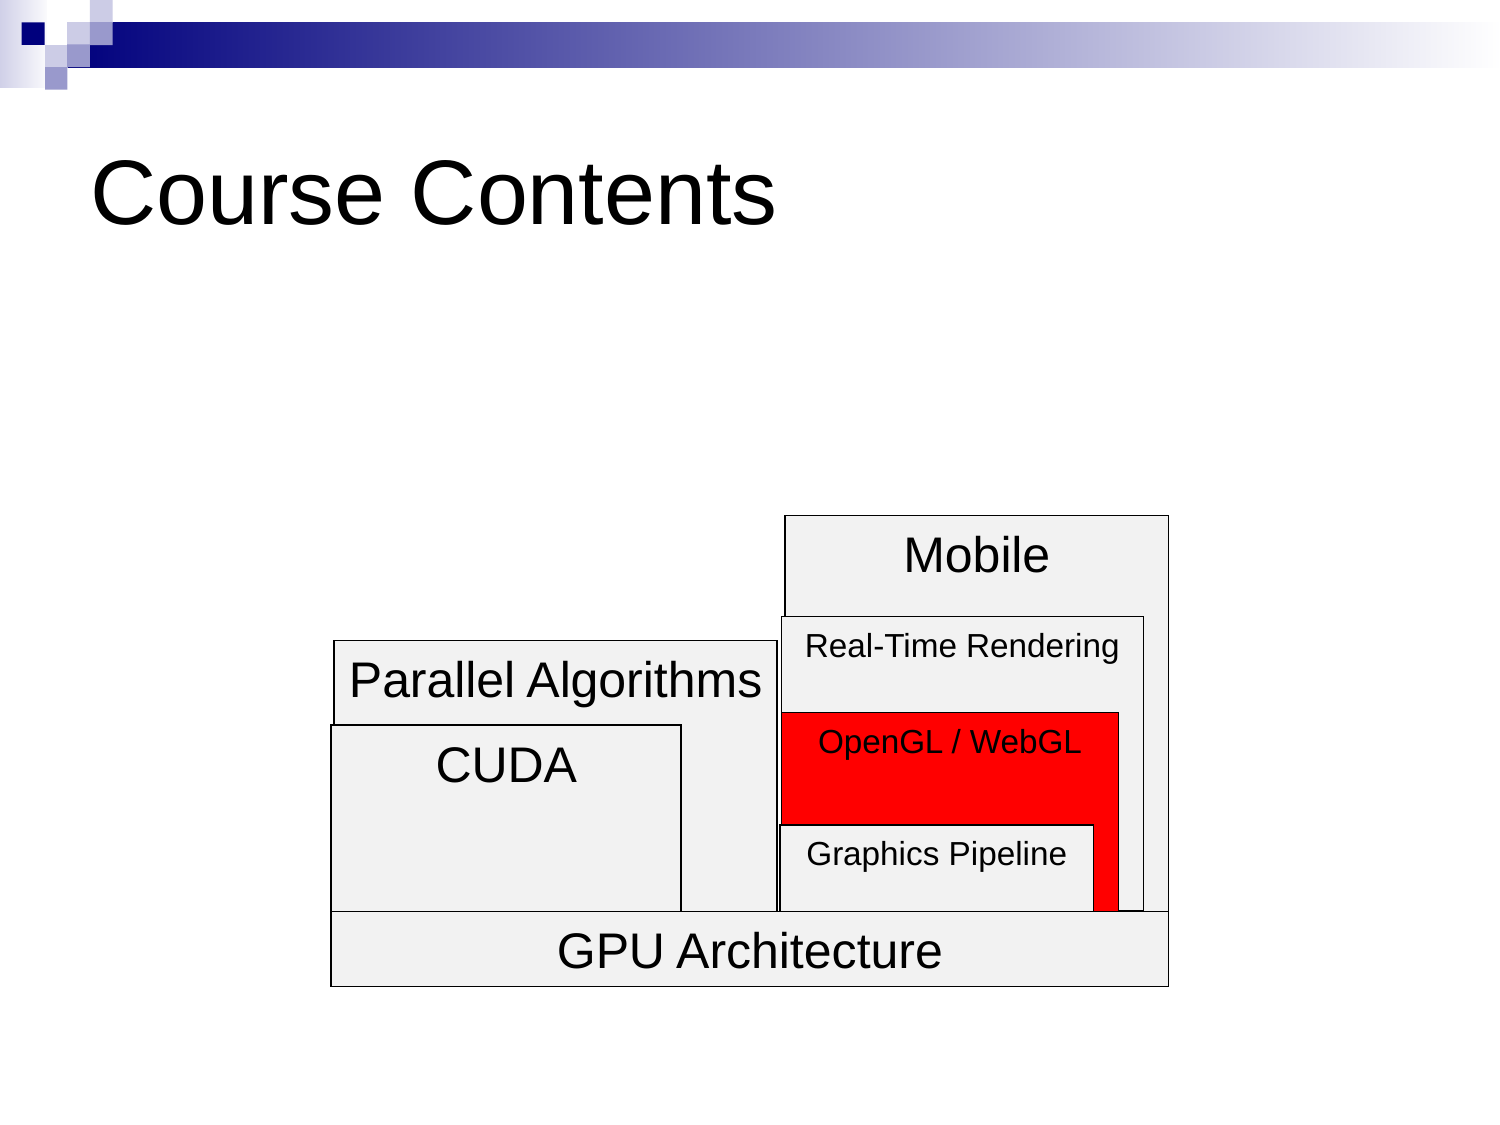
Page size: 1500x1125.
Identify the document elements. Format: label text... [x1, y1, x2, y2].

text_box Real-Time Rendering [781, 616, 1144, 911]
text_box OpenGL / WebGL [781, 712, 1119, 911]
text_box Mobile [785, 515, 1169, 911]
text_box CUDA [331, 724, 682, 911]
text_box Parallel Algorithms [334, 640, 778, 911]
title Course Contents [75, 75, 1425, 300]
text_box Graphics Pipeline [780, 824, 1094, 911]
text_box GPU Architecture [331, 911, 1169, 987]
